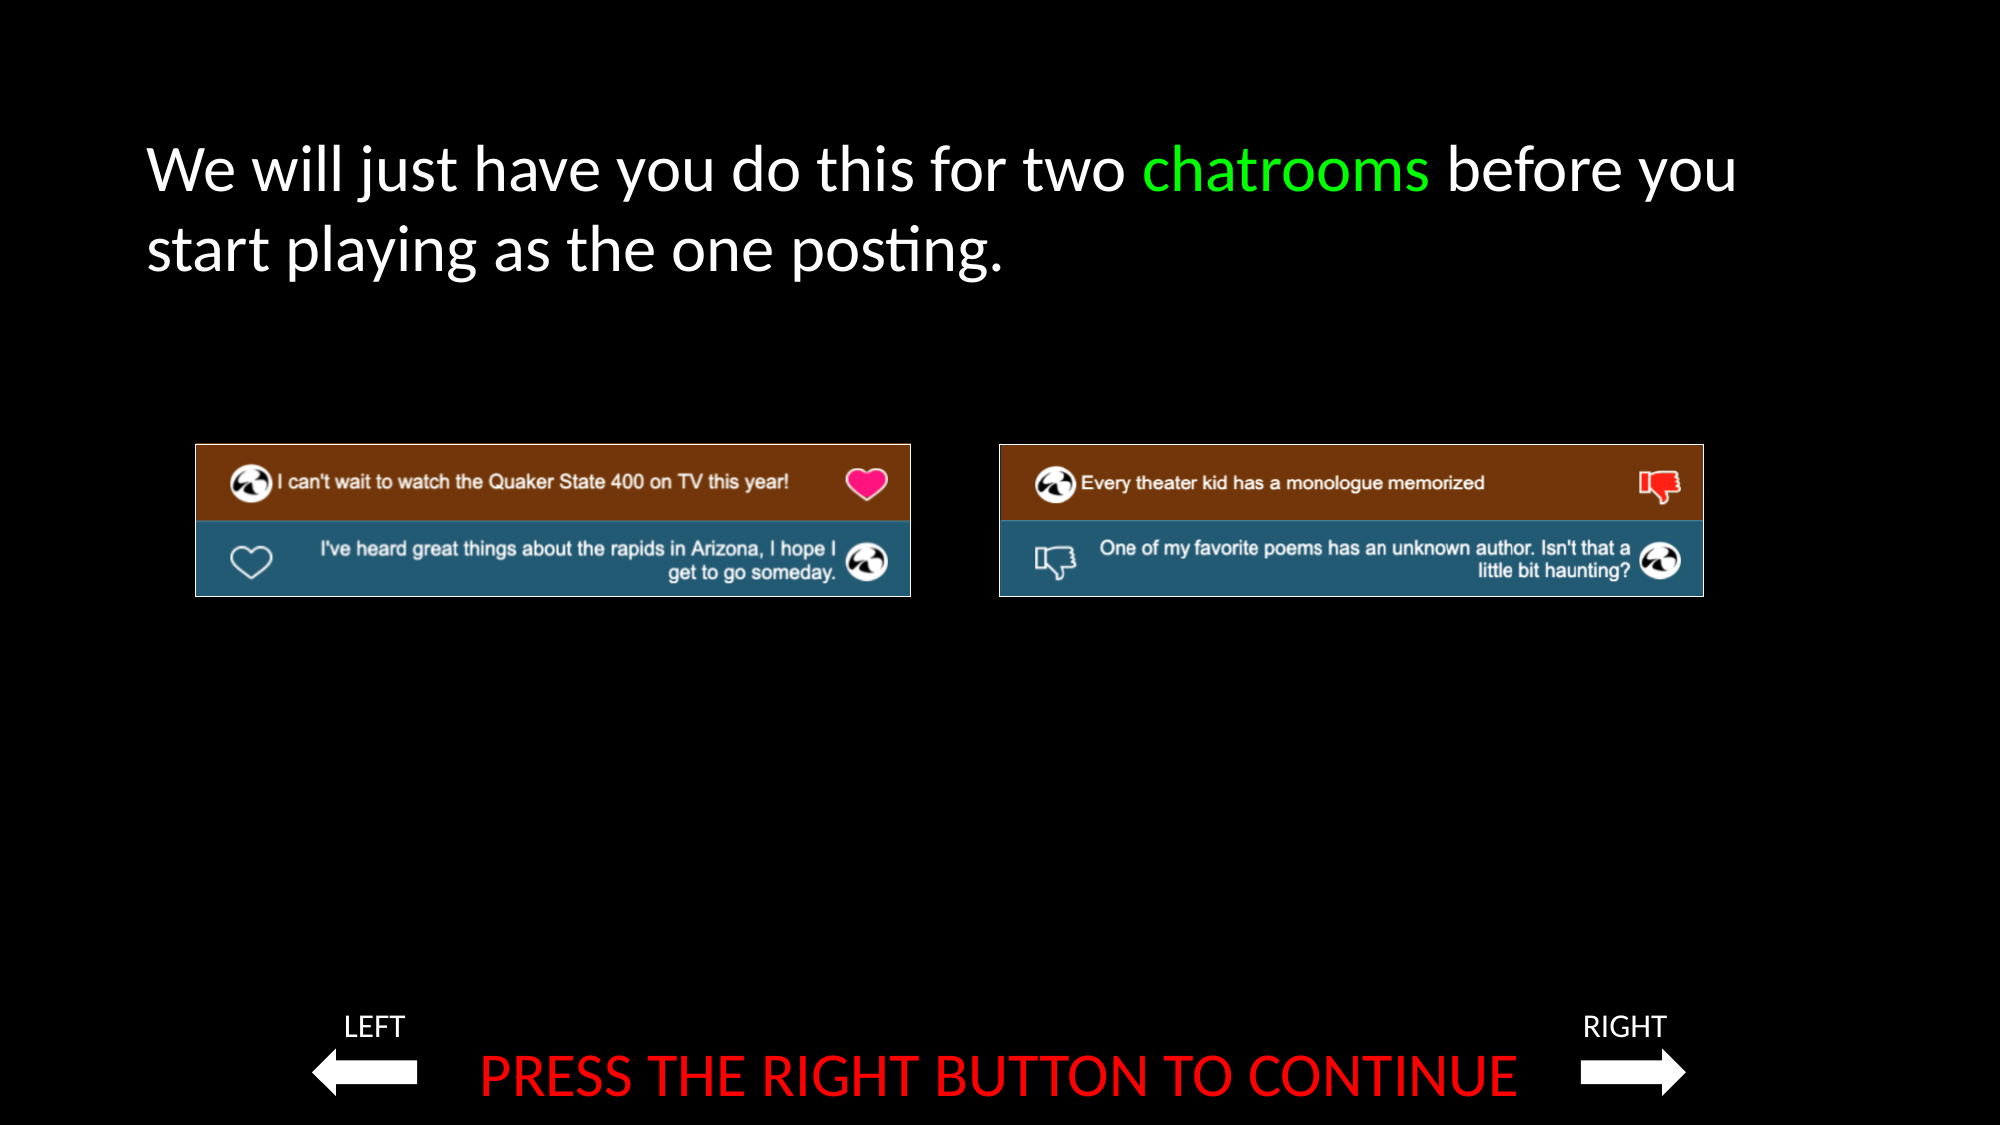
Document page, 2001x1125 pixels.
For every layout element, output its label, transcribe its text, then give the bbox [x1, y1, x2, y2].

text_box [311, 1047, 418, 1097]
text_box LEFT [249, 996, 501, 1125]
text_box PRESS THE RIGHT BUTTON TO CONTINUE [501, 1017, 1499, 1125]
text_box [1580, 1047, 1687, 1097]
list We will just have you do this for two chatrooms before you start playing as the one posting. [131, 116, 1869, 426]
picture [999, 443, 1704, 597]
picture [195, 443, 911, 597]
text_box RIGHT [1499, 996, 1751, 1125]
